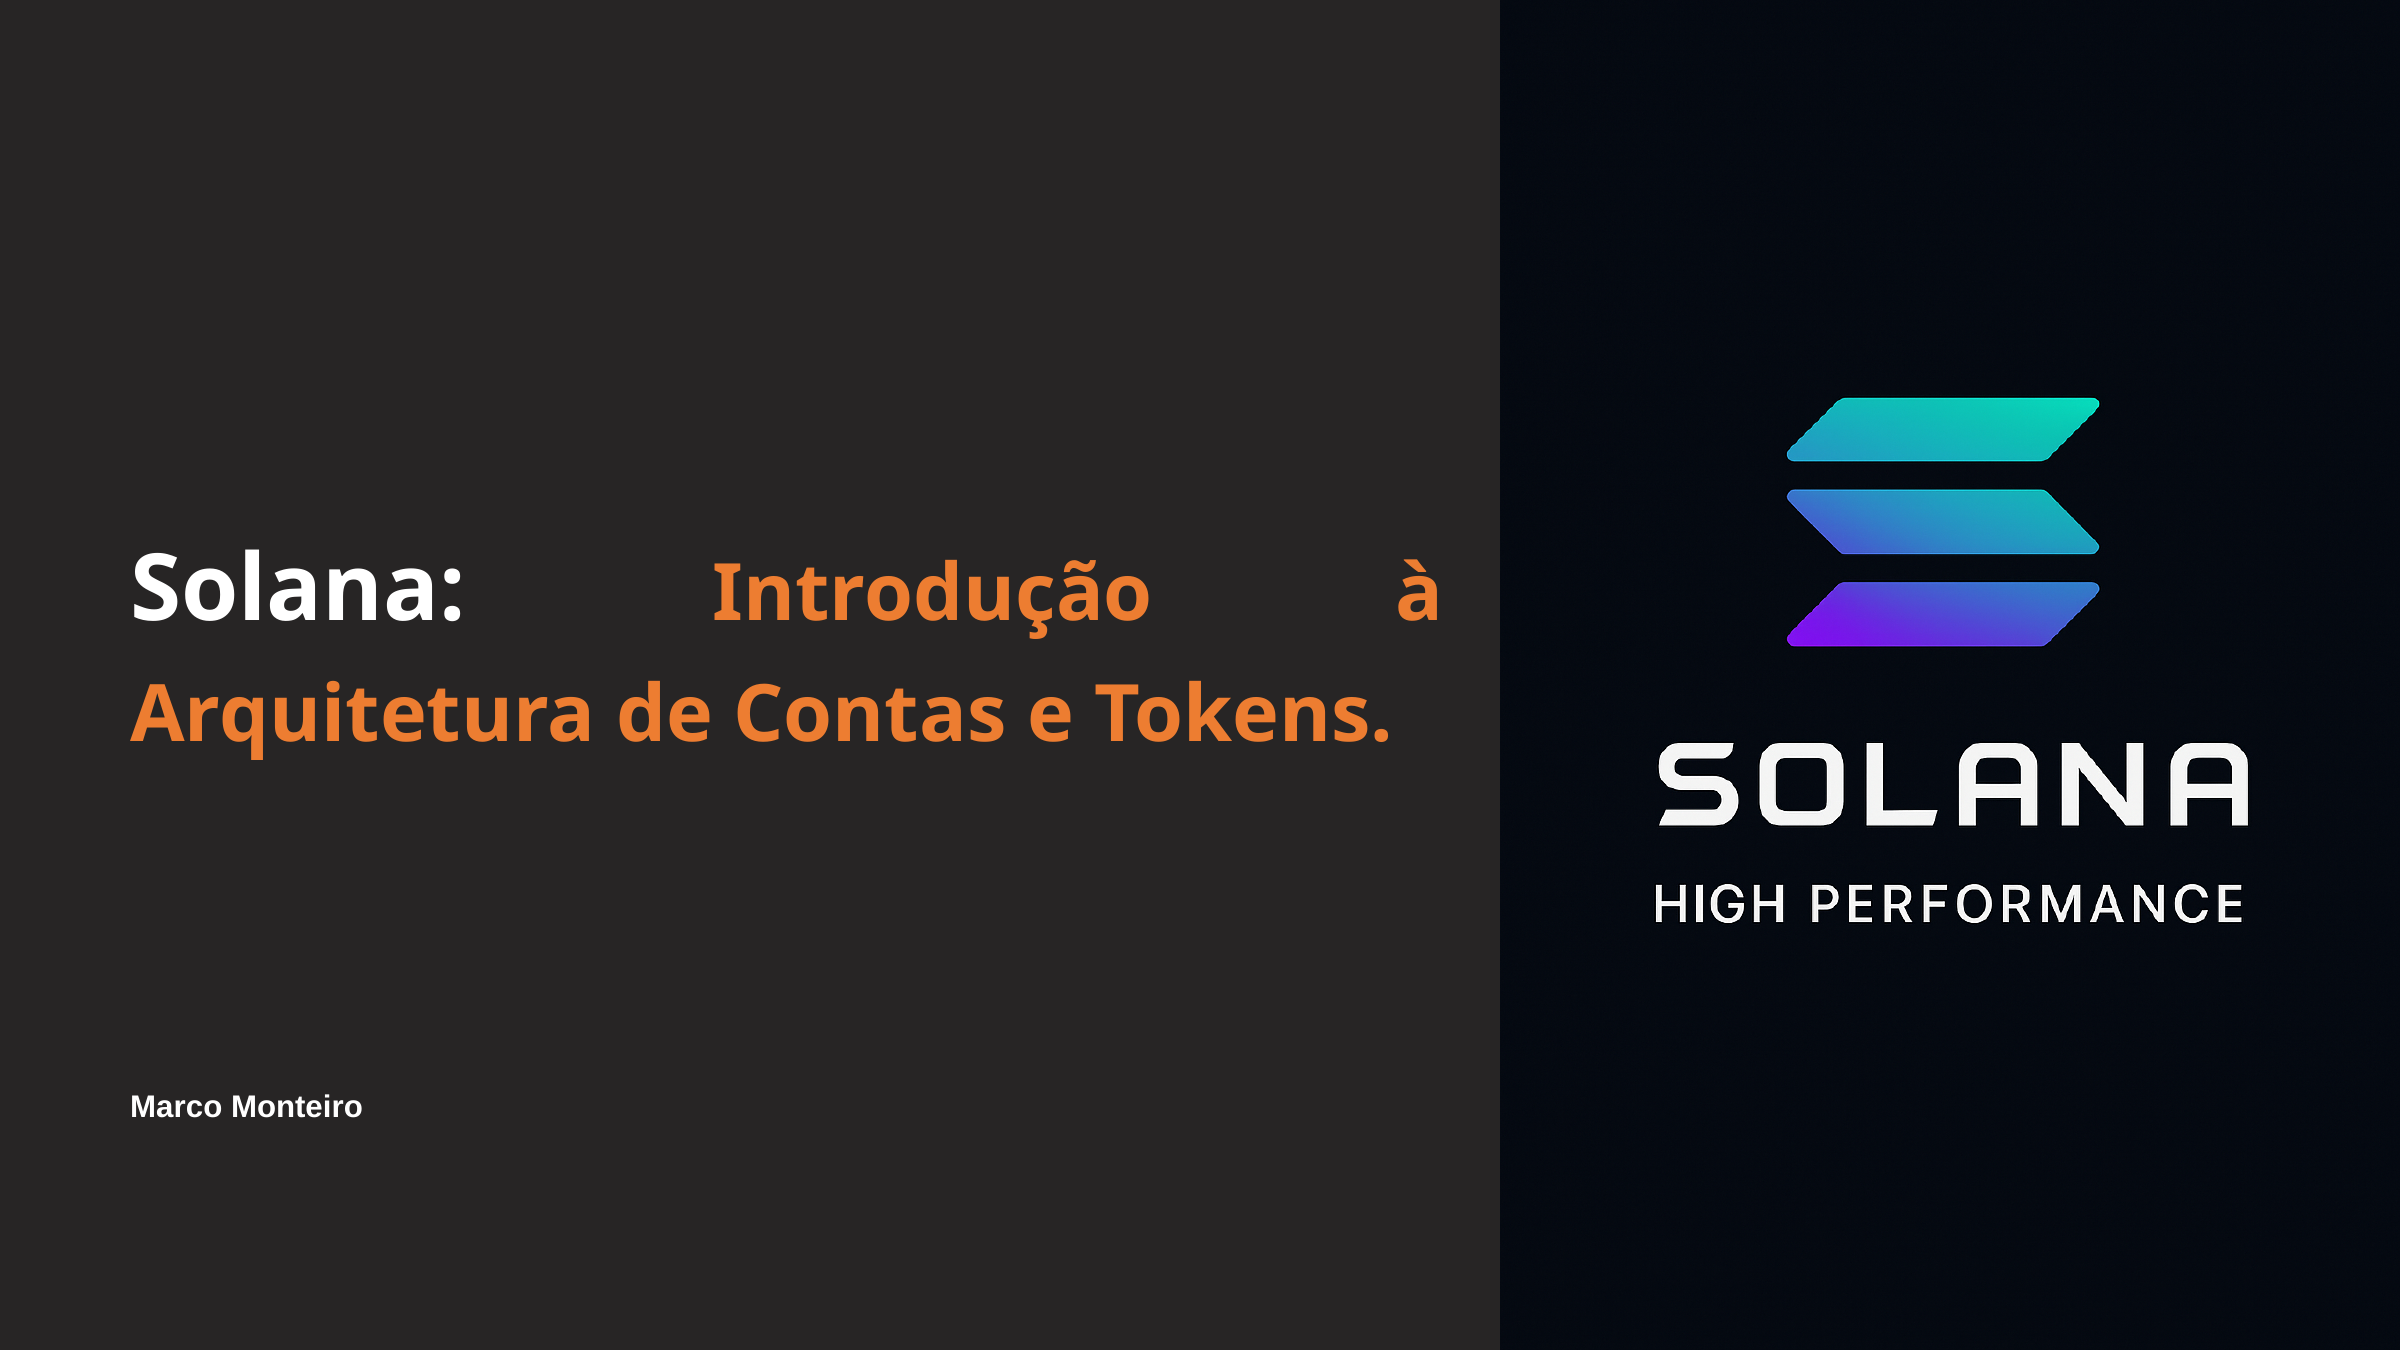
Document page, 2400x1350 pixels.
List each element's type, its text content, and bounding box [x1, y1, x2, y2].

text_box Marco Monteiro [130, 1076, 1444, 1327]
picture [1499, 0, 2400, 1350]
text_box Solana: Introdução à Arquitetura de Contas e Tokens. [130, 501, 1444, 1003]
